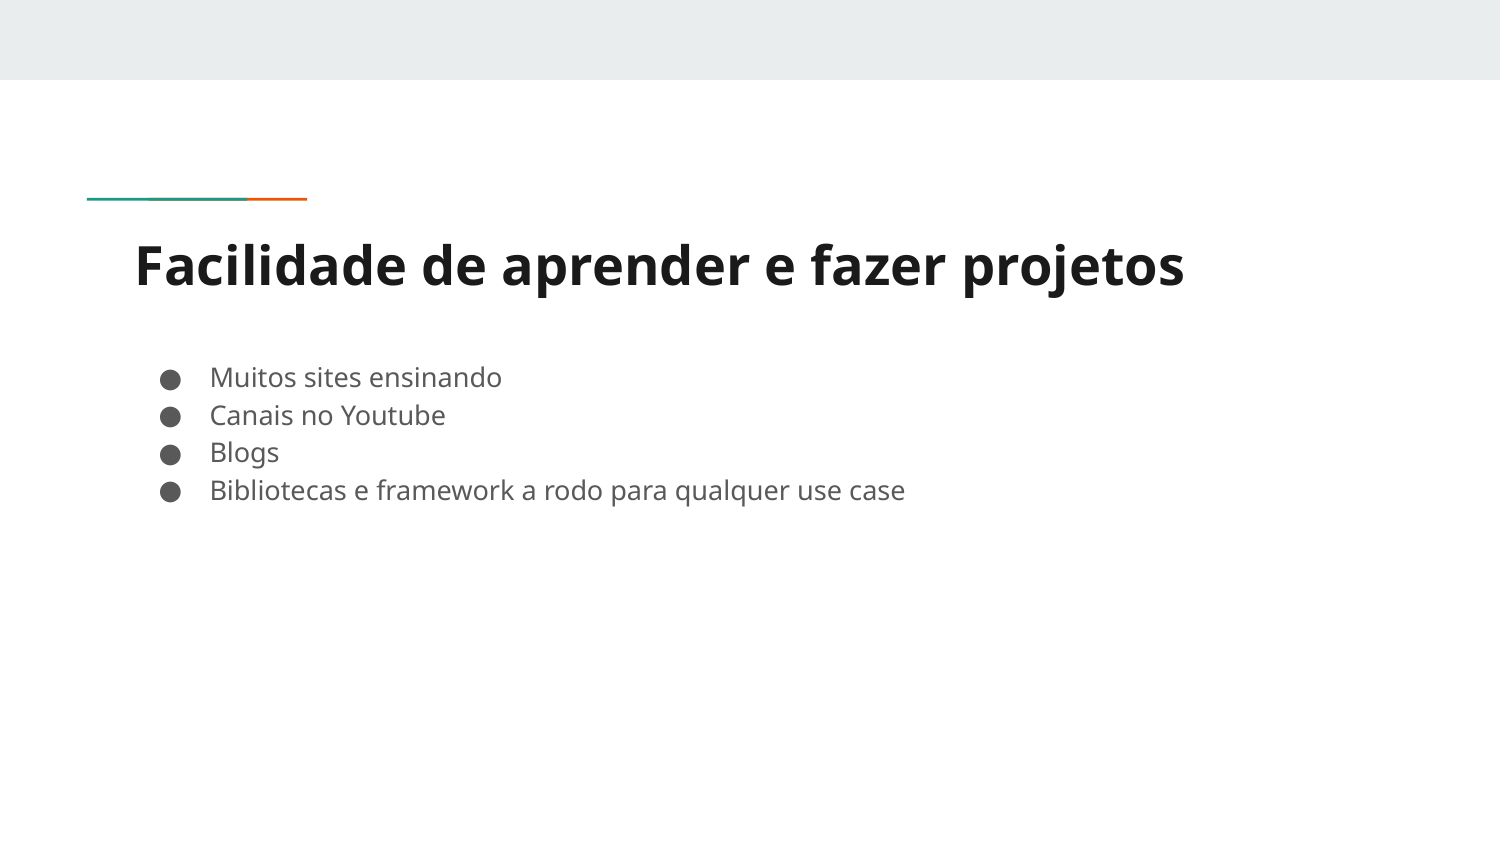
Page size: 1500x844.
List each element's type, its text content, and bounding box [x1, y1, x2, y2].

title Facilidade de aprender e fazer projetos [119, 216, 1381, 305]
list Muitos sites ensinando Canais no Youtube Blogs Bibliotecas e framework a rodo para qualquer use case [119, 341, 1381, 712]
